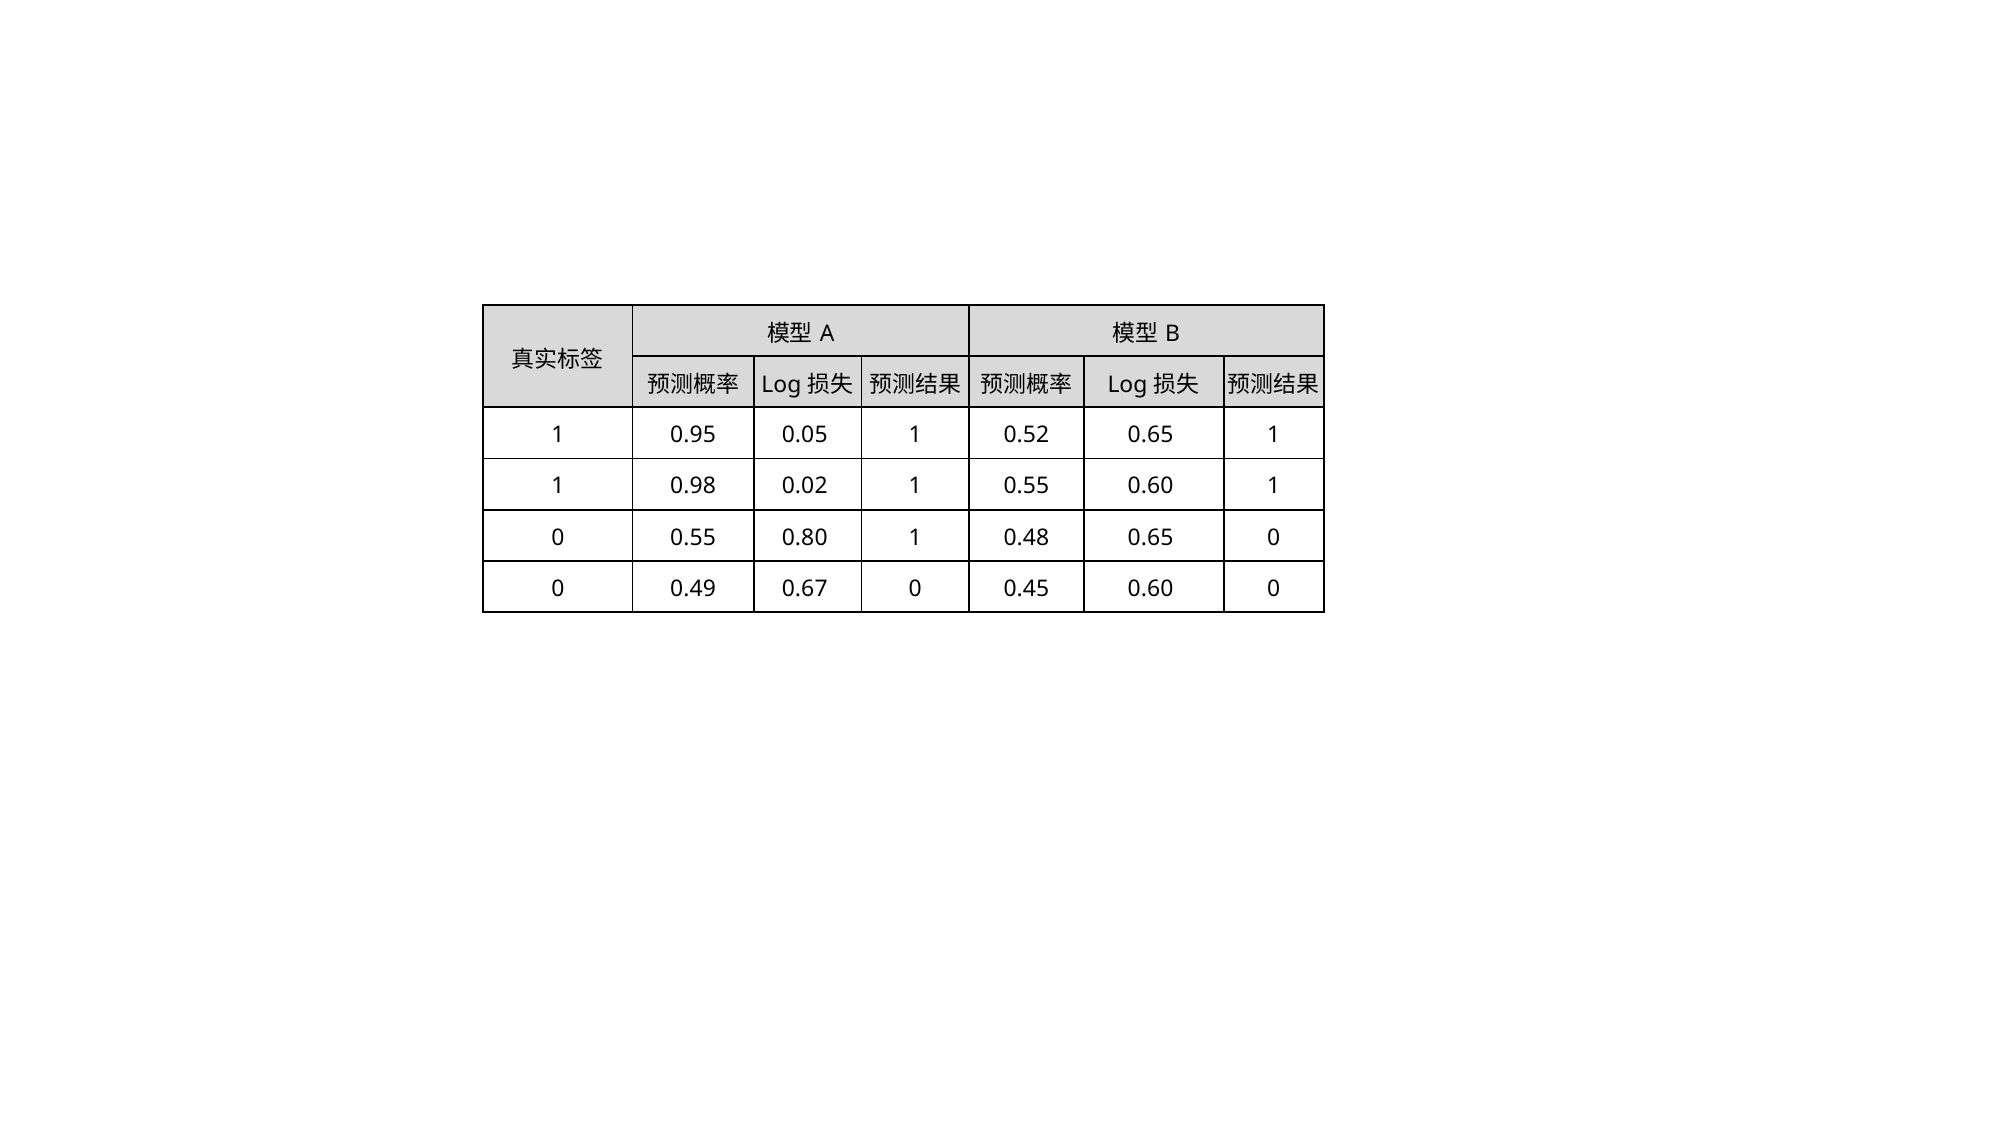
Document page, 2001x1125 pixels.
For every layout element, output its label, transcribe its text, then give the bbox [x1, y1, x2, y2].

table_cell 预测概率 [970, 357, 1083, 406]
table_cell 0.52 [970, 408, 1083, 458]
table_cell 1 [862, 511, 968, 560]
table_cell 0.98 [633, 459, 753, 509]
table_header 模型B [970, 306, 1323, 355]
table_cell 0 [1225, 511, 1323, 560]
table_cell 0.05 [755, 408, 861, 458]
table_cell Log损失 [1085, 357, 1223, 406]
table_cell 0.60 [1085, 562, 1223, 611]
table_cell 预测概率 [633, 357, 753, 406]
table_cell 1 [1225, 408, 1323, 458]
table_cell 0.55 [970, 459, 1083, 509]
table_header 模型A [633, 306, 968, 355]
table_cell 1 [862, 459, 968, 509]
table_cell 0.65 [1085, 511, 1223, 560]
table_cell 0.65 [1085, 408, 1223, 458]
table_cell 0.45 [970, 562, 1083, 611]
table_cell 0 [862, 562, 968, 611]
table_cell 1 [484, 408, 632, 458]
table_cell 0.48 [970, 511, 1083, 560]
table_cell Log损失 [755, 357, 861, 406]
table_header 真实标签 [484, 306, 632, 406]
table_cell 0.49 [633, 562, 753, 611]
table_cell 0.55 [633, 511, 753, 560]
table_cell 0.60 [1085, 459, 1223, 509]
table_cell 1 [862, 408, 968, 458]
table_cell 0 [484, 511, 632, 560]
table_cell 1 [484, 459, 632, 509]
table_cell 0.95 [633, 408, 753, 458]
table_cell 1 [1225, 459, 1323, 509]
table_cell 预测结果 [1225, 357, 1323, 406]
table_cell 0.67 [755, 562, 861, 611]
table_cell 0.02 [755, 459, 861, 509]
table_cell 0 [484, 562, 632, 611]
table_cell 0 [1225, 562, 1323, 611]
table_cell 0.80 [755, 511, 861, 560]
table_cell 预测结果 [862, 357, 968, 406]
